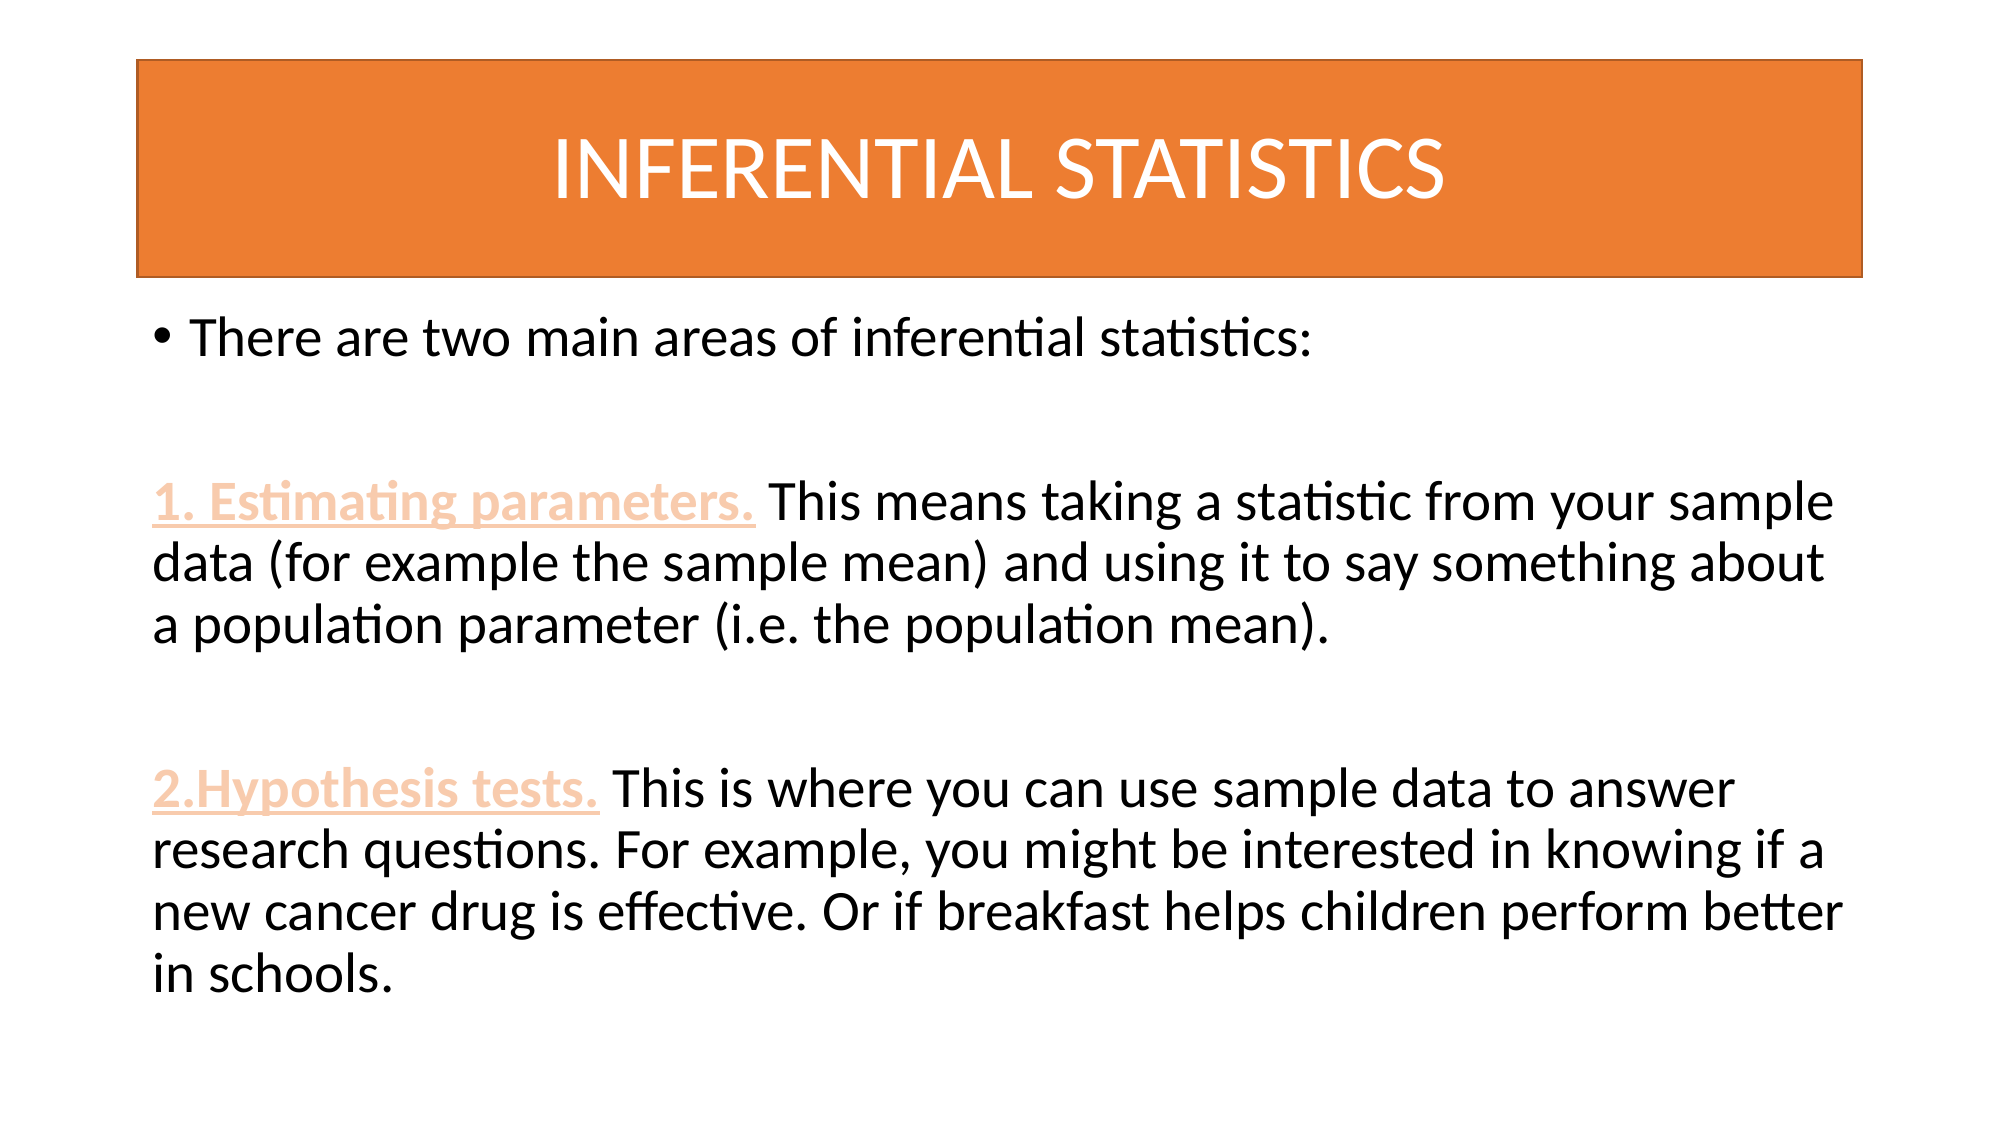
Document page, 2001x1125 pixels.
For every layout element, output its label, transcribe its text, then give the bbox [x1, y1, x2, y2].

list There are two main areas of inferential statistics: 1. Estimating parameters. This means taking a statistic from your sample data (for example the sample mean) and using it to say something about a population parameter (i.e. the population mean). 2.Hypothesis tests. This is where you can use sample data to answer research questions. For example, you might be interested in knowing if a new cancer drug is effective. Or if breakfast helps children perform better in schools. [137, 299, 1863, 1014]
title INFERENTIAL STATISTICS [136, 59, 1863, 278]
